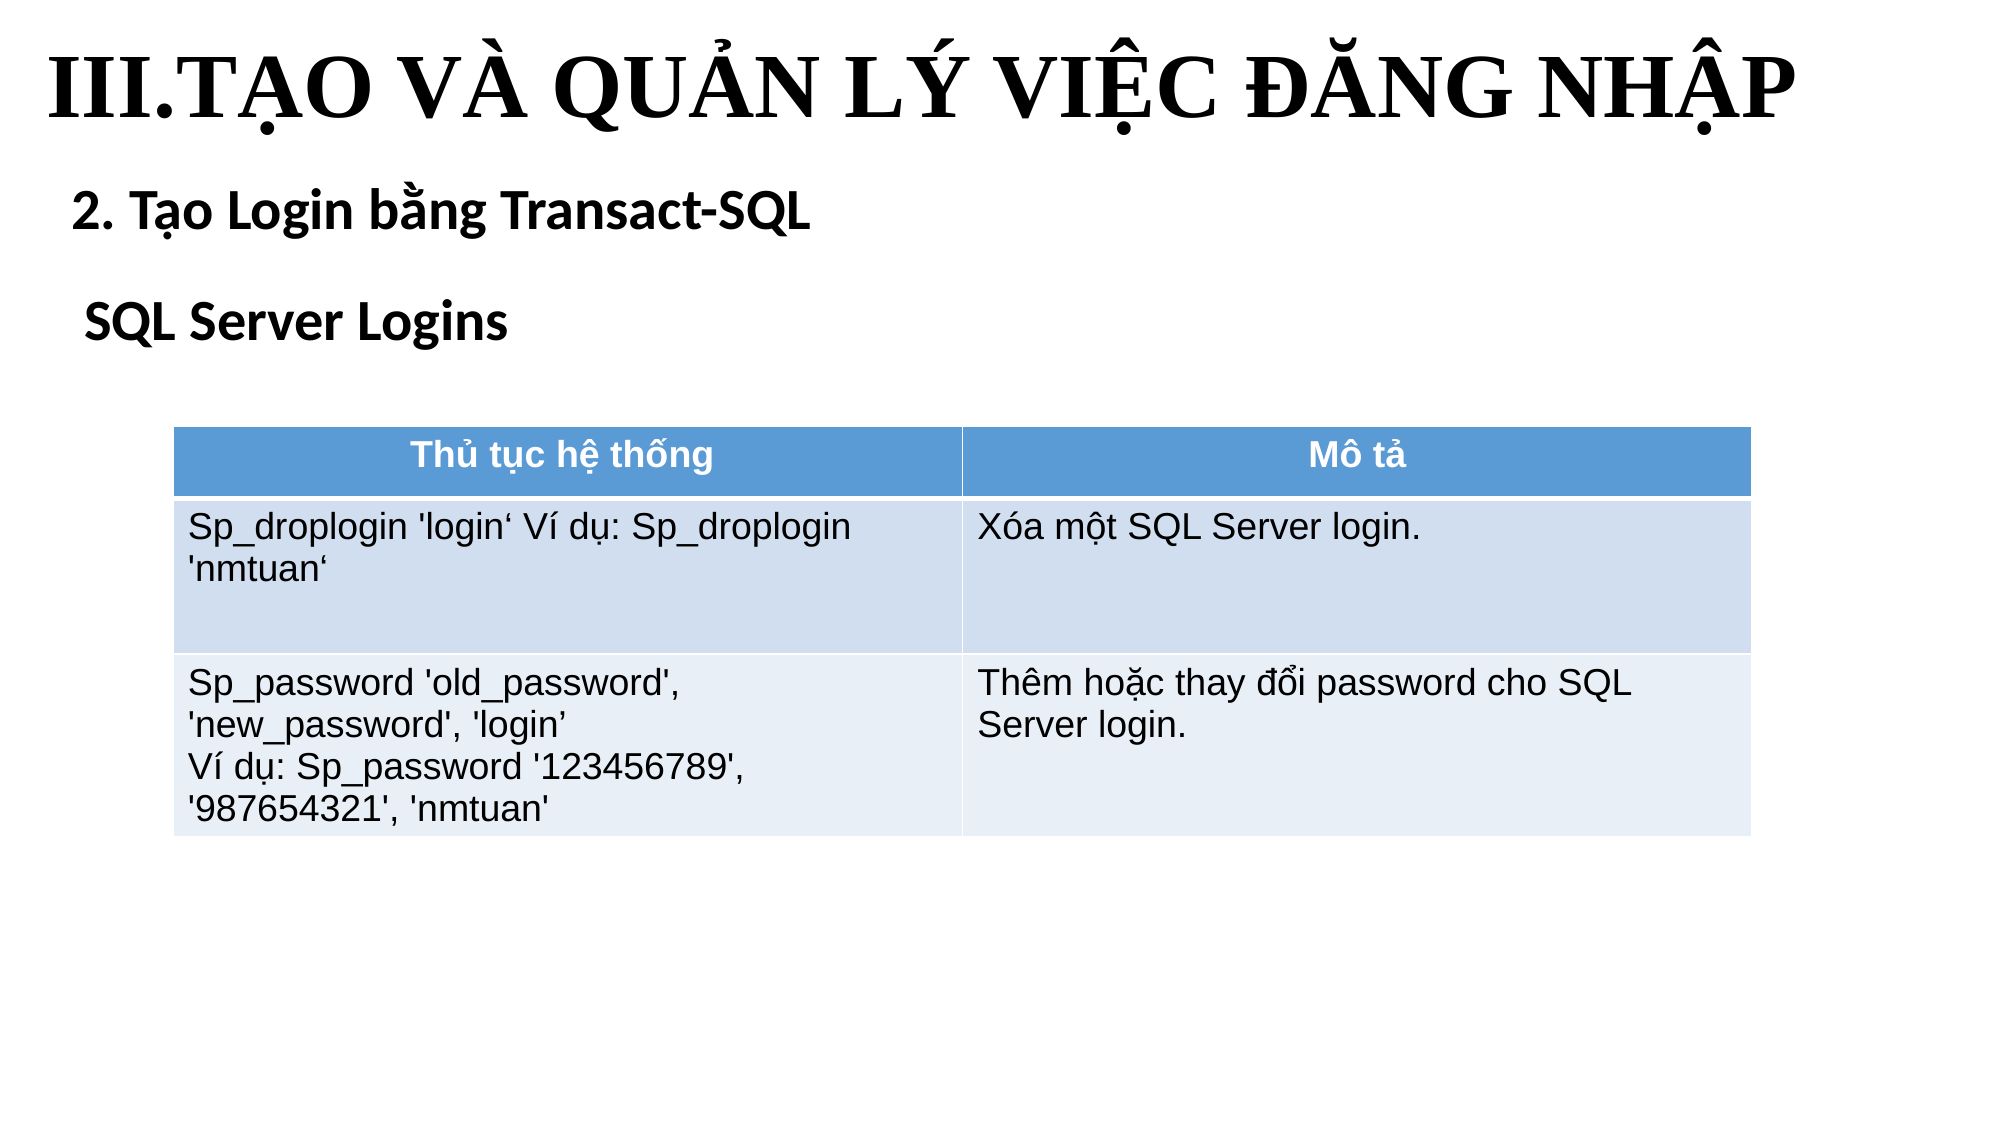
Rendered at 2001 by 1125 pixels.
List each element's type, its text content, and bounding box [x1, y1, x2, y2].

table_cell Thêm hoặc thay đổi password cho SQL Server login. [963, 655, 1751, 836]
table_header Mô tả [963, 427, 1751, 496]
table_header Thủ tục hệ thống [174, 427, 962, 496]
table_cell Sp_droplogin 'login‘ Ví dụ: Sp_droplogin 'nmtuan‘ [174, 501, 962, 653]
list 2. Tạo Login bằng Transact-SQL SQL Server Logins [56, 142, 1922, 936]
title III.TẠO VÀ QUẢN LÝ VIỆC ĐĂNG NHẬP [31, 0, 1944, 197]
table_cell Xóa một SQL Server login. [963, 501, 1751, 653]
table_cell Sp_password 'old_password', 'new_password', 'login’ Ví dụ: Sp_password '123456789', '987654321', 'nmtuan' [174, 655, 962, 836]
